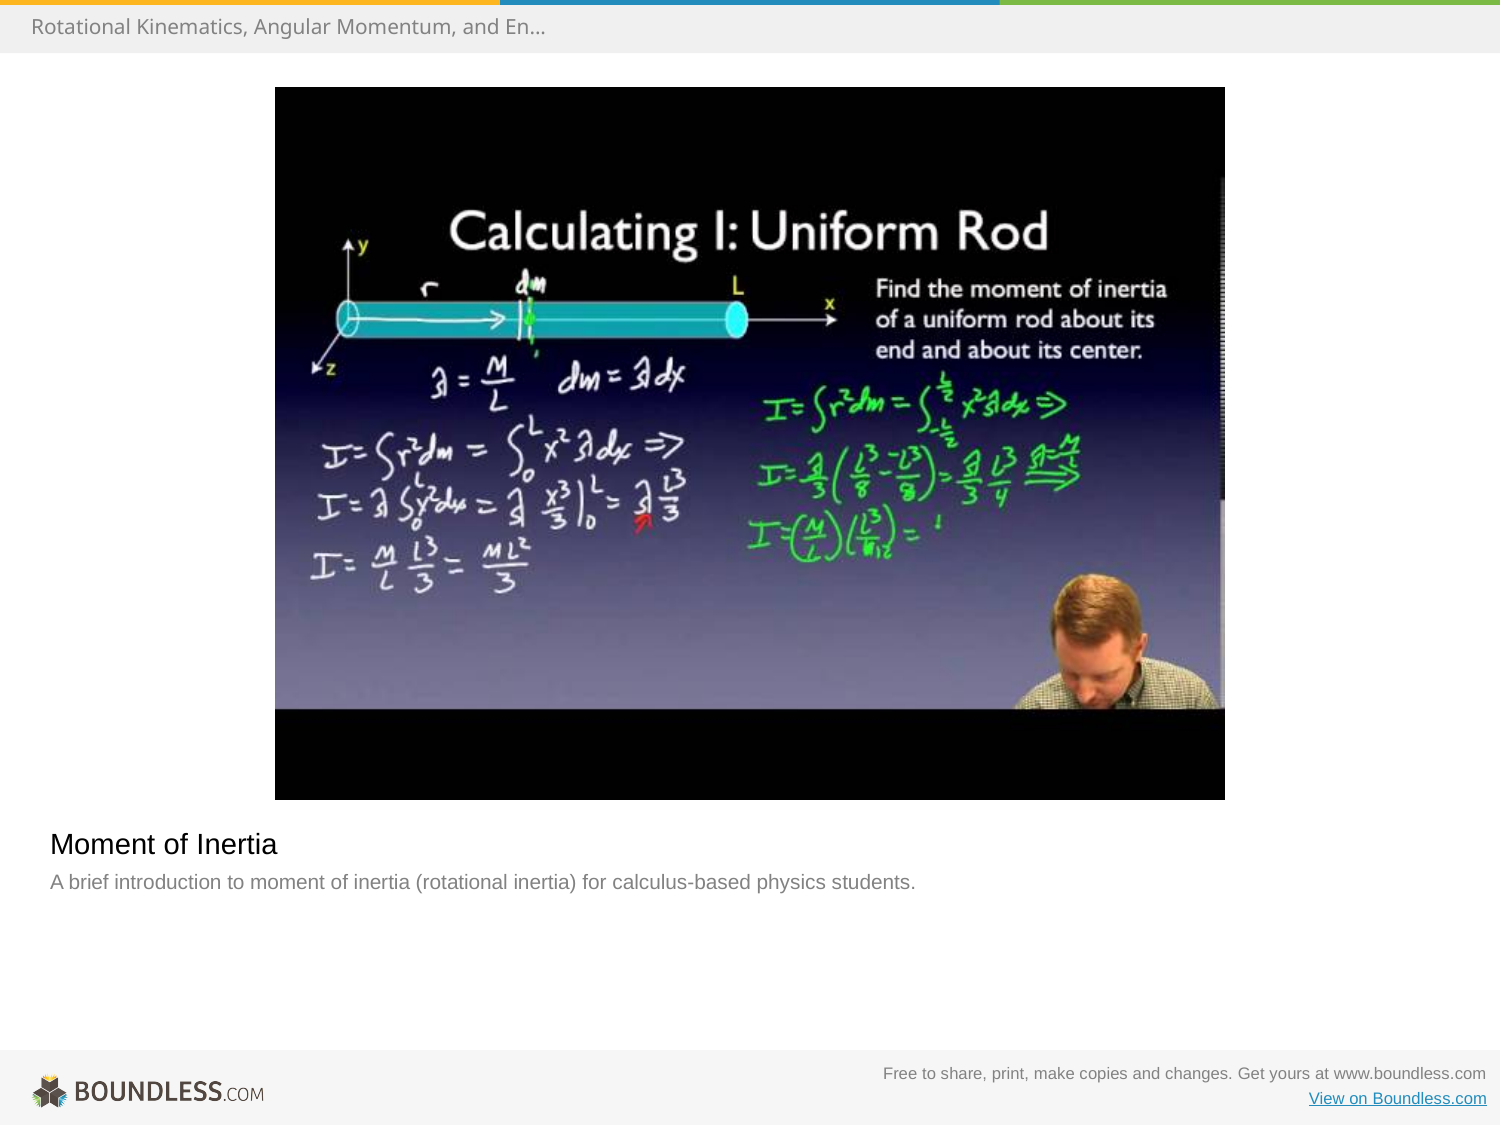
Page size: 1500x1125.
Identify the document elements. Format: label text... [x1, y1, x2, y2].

text_box [0, 1050, 1500, 1125]
text_box Rotational Kinematics, Angular Momentum, and En... [31, 13, 1475, 38]
picture [30, 1072, 265, 1109]
text_box [0, 2, 1500, 54]
list Moment of Inertia A brief introduction to moment of inertia (rotational inertia) for calculus-based physics students. [50, 825, 1450, 1038]
text_box Free to share, print, make copies and changes. Get yours at www.boundless.com [649, 1062, 1488, 1087]
picture [274, 87, 1226, 801]
text_box View on Boundless.com [274, 1087, 1488, 1125]
